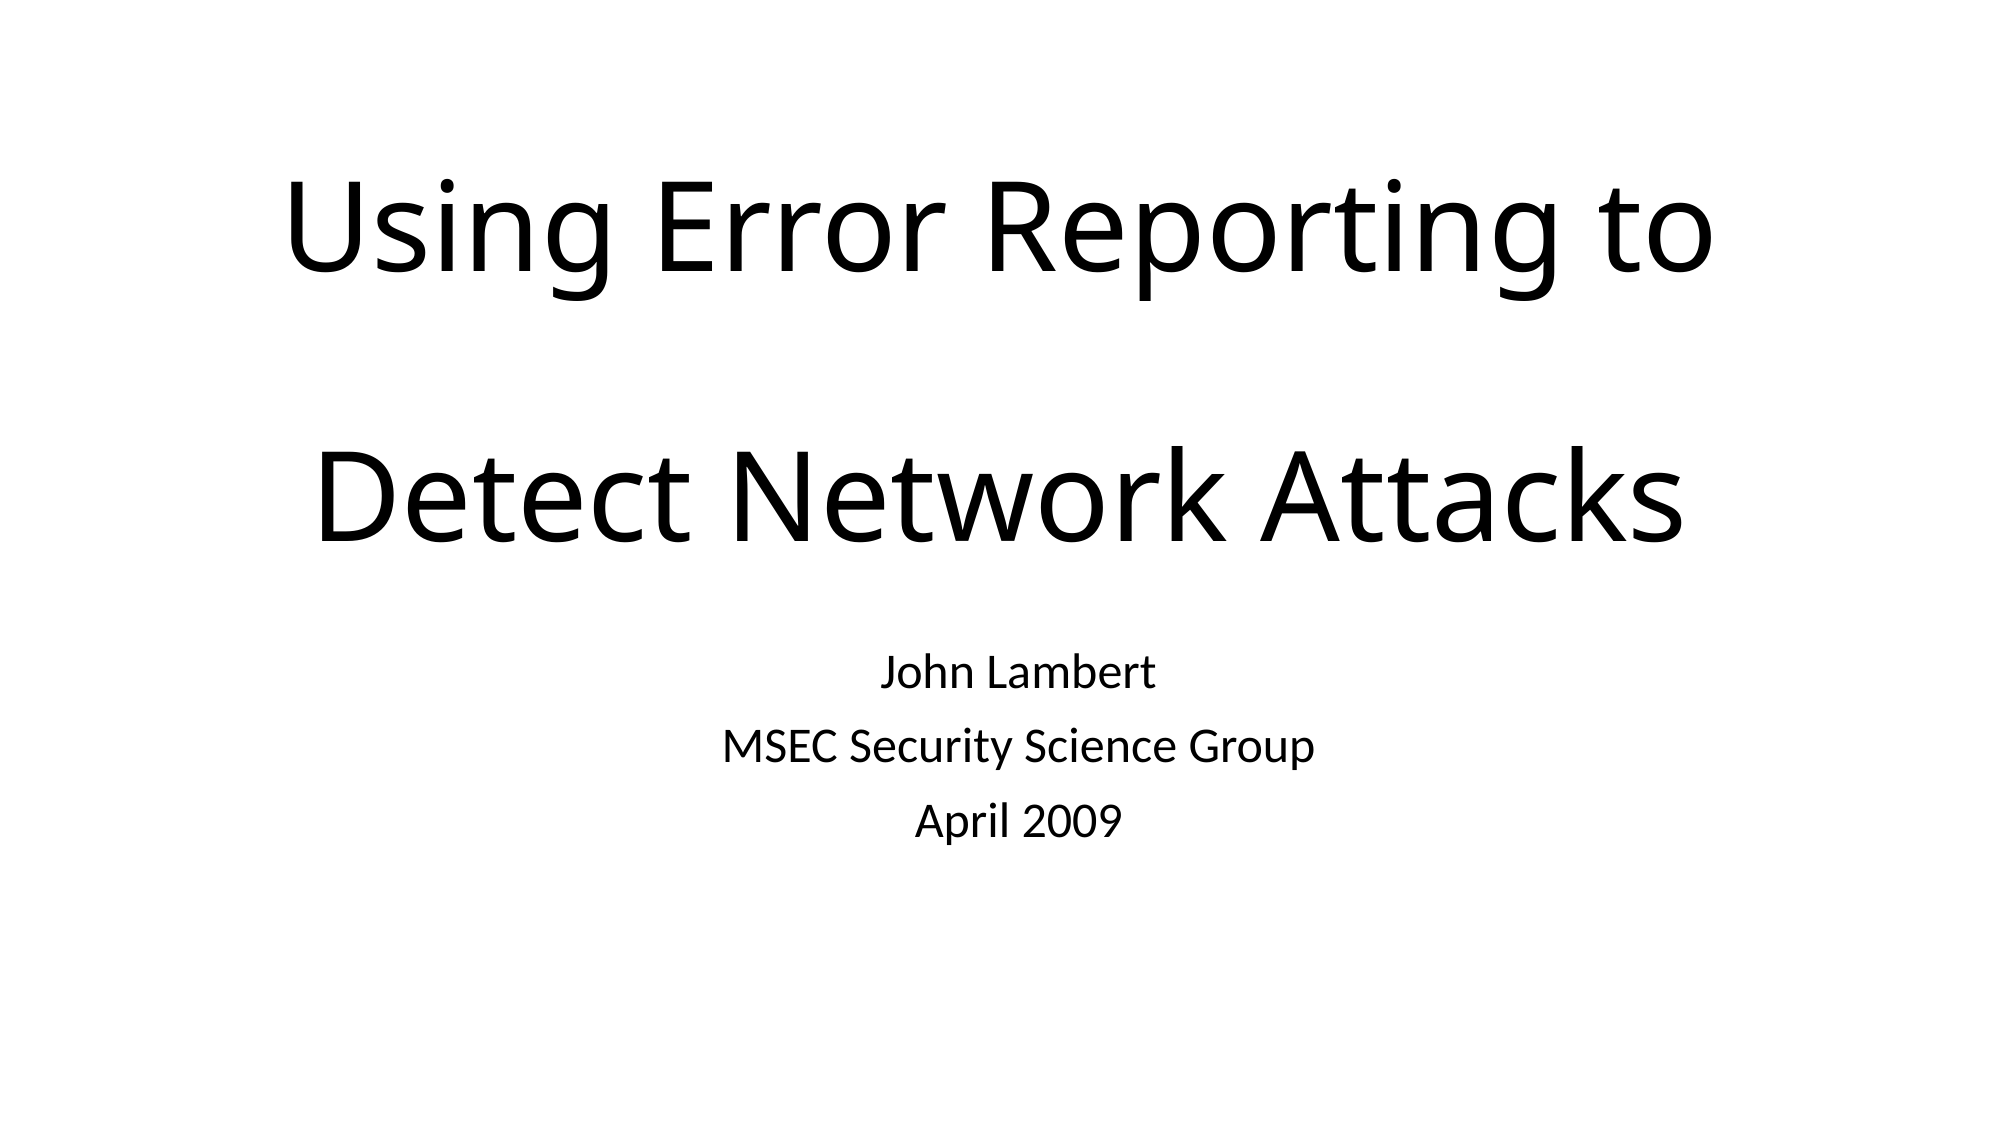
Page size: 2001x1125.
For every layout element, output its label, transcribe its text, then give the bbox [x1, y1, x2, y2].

title Using Error Reporting to Detect Network Attacks [249, 184, 1750, 576]
subtitle John Lambert MSEC Security Science Group April 2009 [412, 637, 1625, 925]
